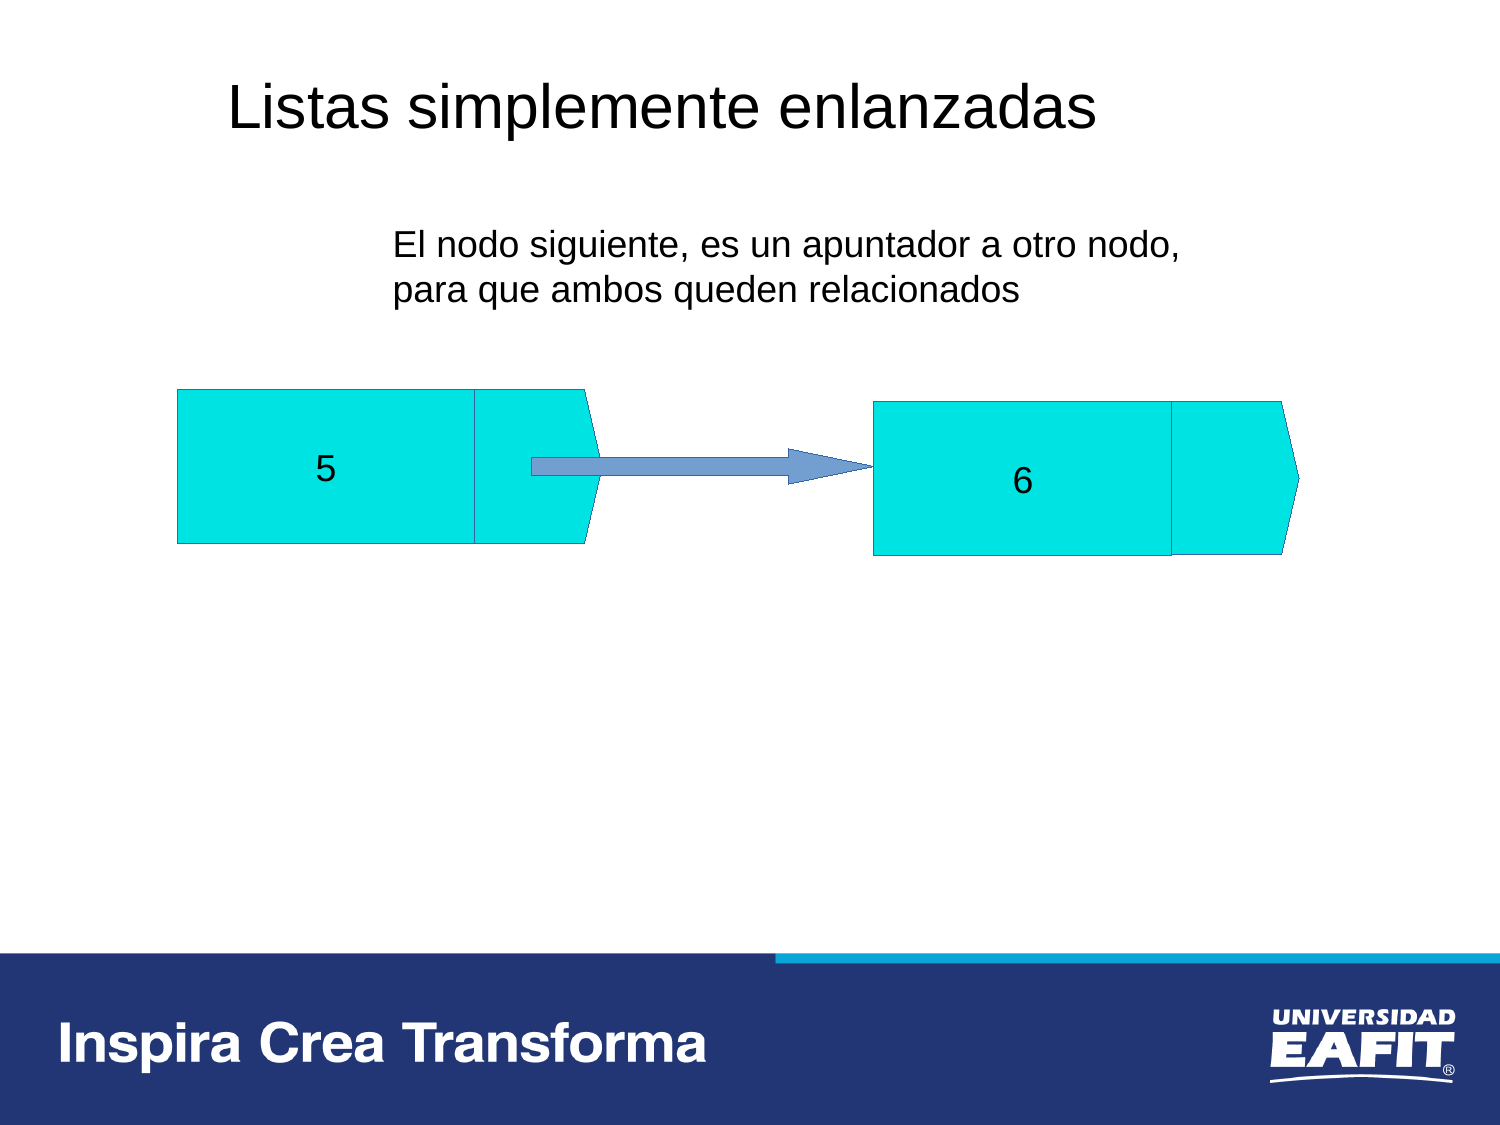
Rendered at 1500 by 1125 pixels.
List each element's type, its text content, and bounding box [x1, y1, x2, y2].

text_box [176, 389, 603, 544]
picture [0, 0, 1500, 1125]
text_box El nodo siguiente, es un apuntador a otro nodo, para que ambos queden relacionados [377, 212, 1205, 369]
text_box [608, 448, 868, 485]
text_box Listas simplemente enlanzadas [212, 59, 1146, 192]
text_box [873, 401, 1300, 556]
